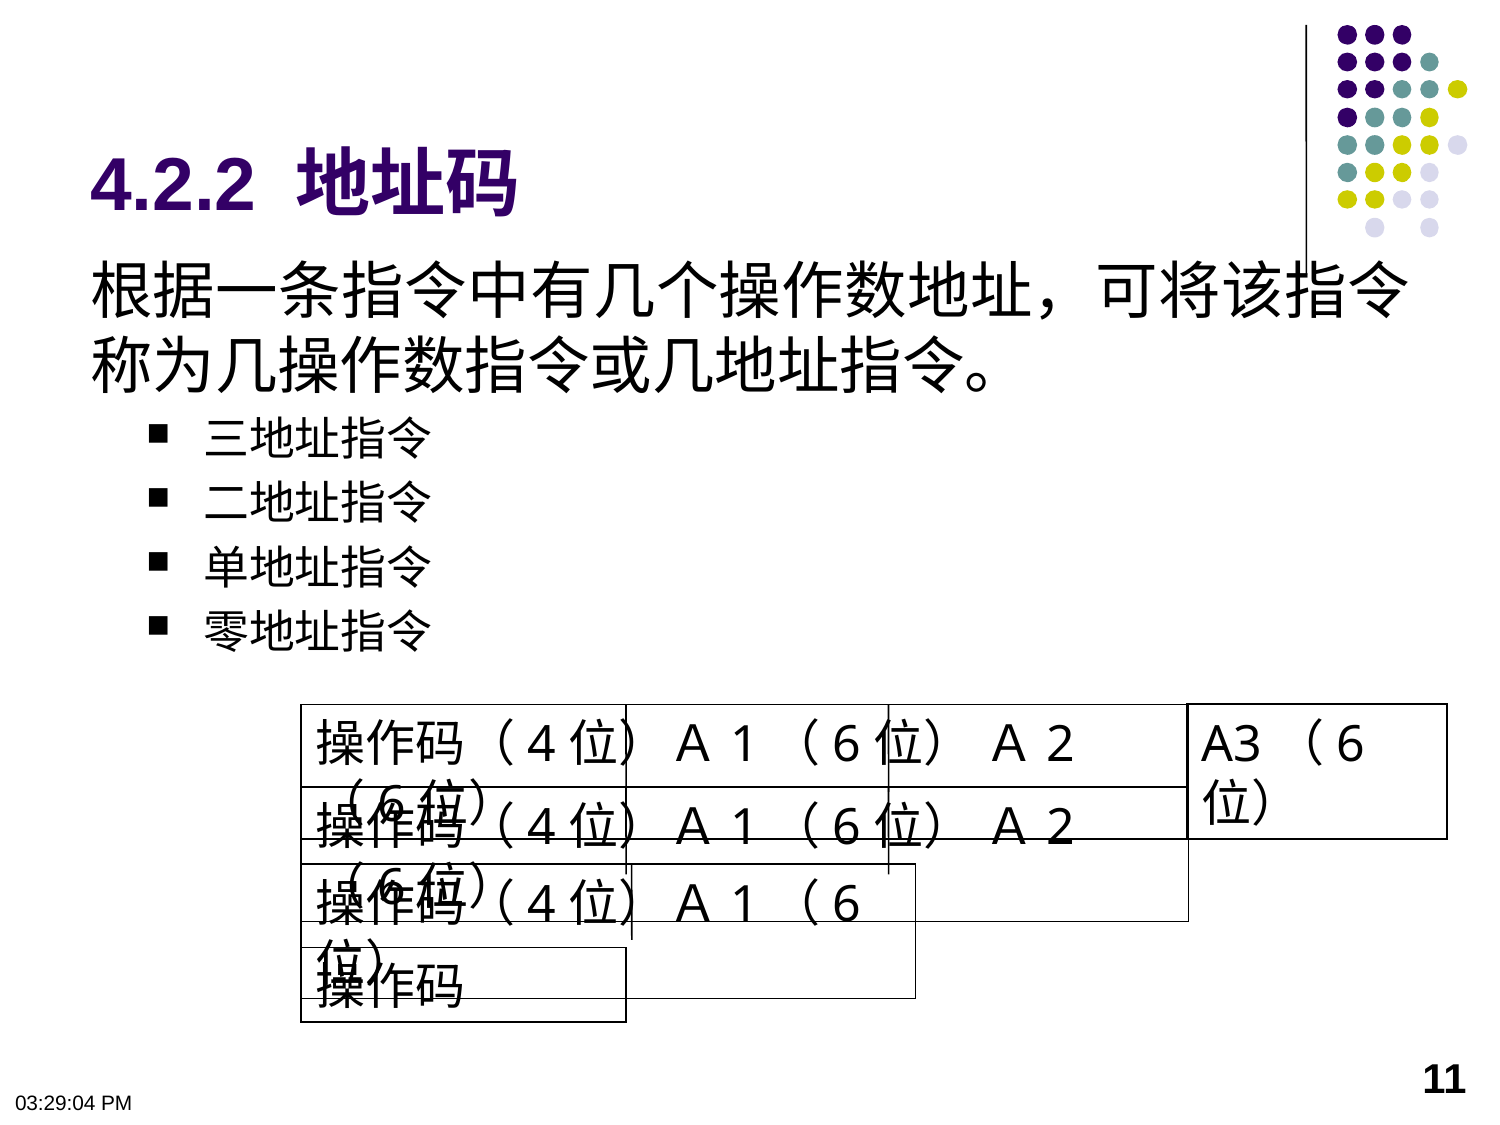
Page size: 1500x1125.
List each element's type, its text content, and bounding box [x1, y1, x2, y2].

text_box 操作码（4位）Ａ1（6位） Ａ2（6位） [302, 800, 1187, 838]
text_box A3（6位） [1187, 704, 1447, 839]
slide_number 下午12时0分50秒 [0, 1081, 351, 1123]
text_box 操作码（4位）Ａ1（6位） Ａ2（6位） [301, 840, 1189, 922]
title 4.2.2 地址码 [75, 20, 1313, 233]
slide_number 11 [1364, 1044, 1482, 1120]
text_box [300, 704, 1189, 793]
list 根据一条指令中有几个操作数地址，可将该指令称为几操作数指令或几地址指令。 三地址指令 二地址指令 单地址指令 零地址指令 [75, 243, 1425, 669]
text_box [300, 863, 916, 941]
text_box 操作码 [301, 949, 626, 1023]
